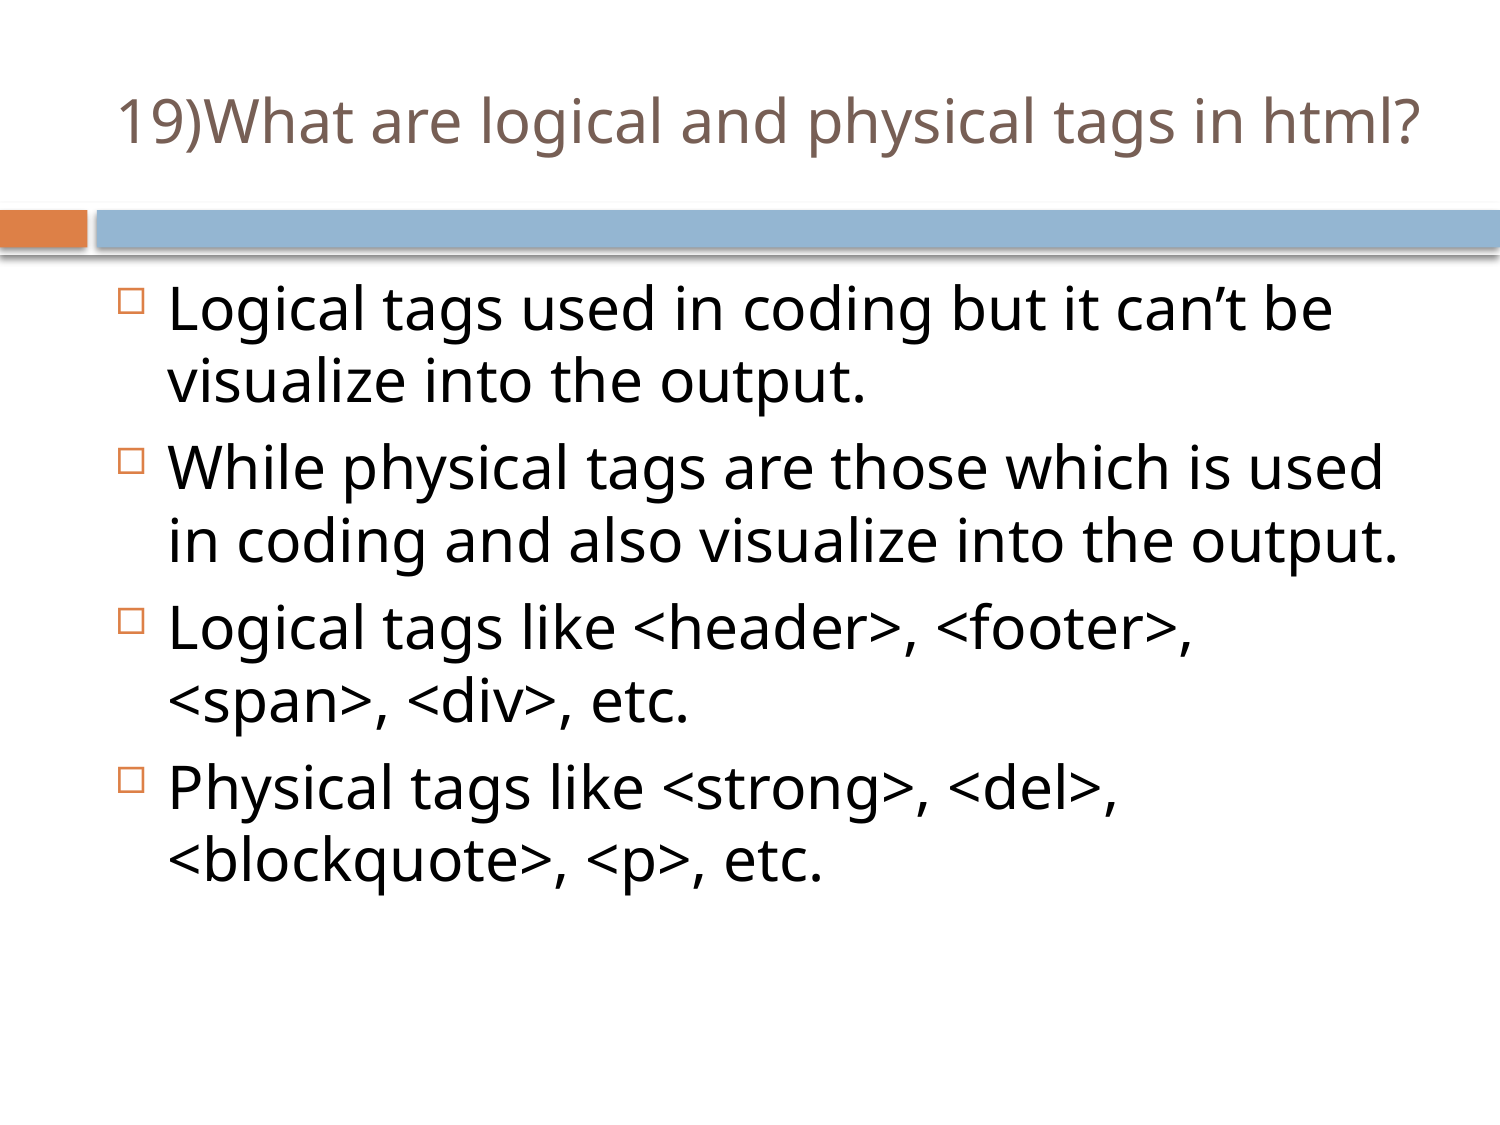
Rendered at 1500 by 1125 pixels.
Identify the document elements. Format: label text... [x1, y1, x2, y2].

list Logical tags used in coding but it can’t be visualize into the output. While physical tags are those which is used in coding and also visualize into the output. Logical tags like <header>, <footer>, <span>, <div>, etc. Physical tags like <strong>, <del>, <blockquote>, <p>, etc. [100, 262, 1438, 1000]
title 19)What are logical and physical tags in html? [100, 37, 1438, 200]
